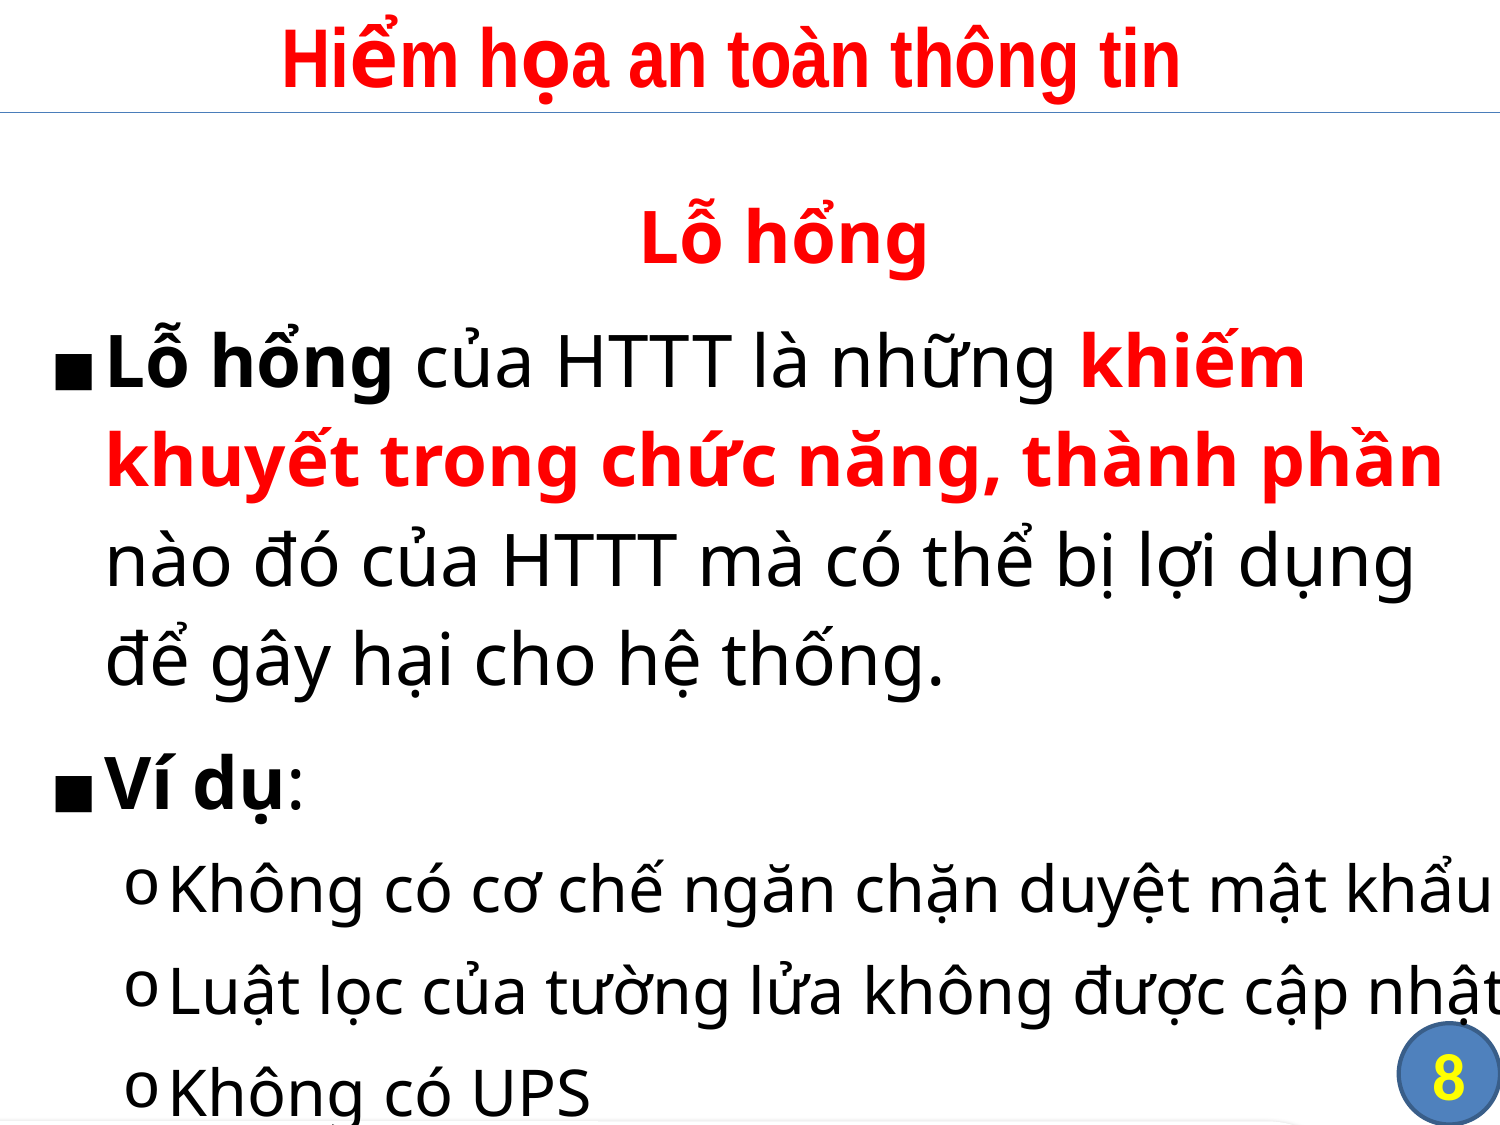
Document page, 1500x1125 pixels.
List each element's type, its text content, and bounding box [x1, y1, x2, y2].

slide_number ‹#› [1399, 1023, 1500, 1125]
list Lỗ hổng Lỗ hổng của HTTT là những khiếm khuyết trong chức năng, thành phần nào đó của HTTT mà có thể bị lợi dụng để gây hại cho hệ thống. Ví dụ: Không có cơ chế ngăn chặn duyệt mật khẩu Luật lọc của tường lửa không được cập nhật Không có UPS [34, 147, 1500, 1125]
title Hiểm họa an toàn thông tin [0, 0, 1483, 113]
